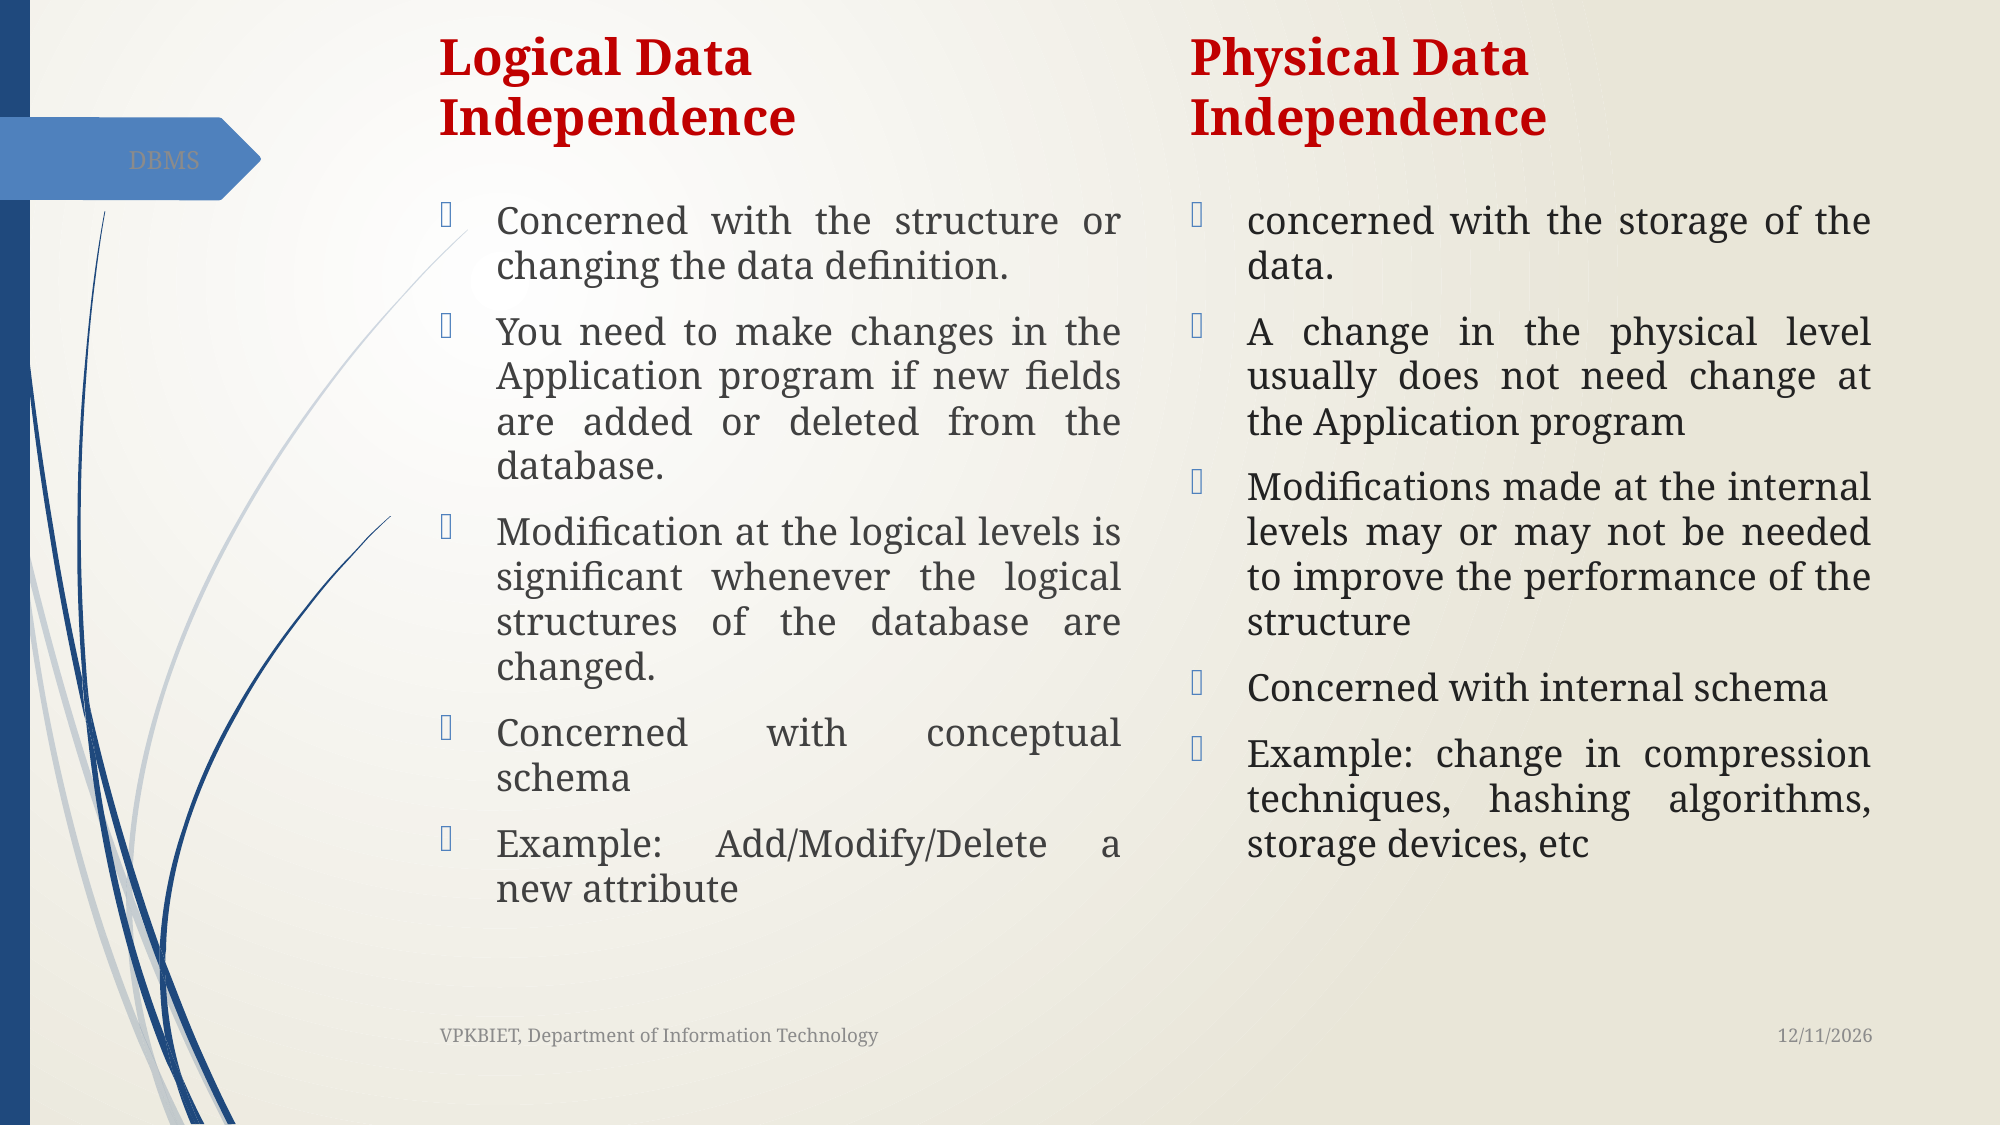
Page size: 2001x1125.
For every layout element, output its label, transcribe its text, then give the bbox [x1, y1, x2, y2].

list Concerned with the structure or changing the data definition. You need to make changes in the Application program if new fields are added or deleted from the database. Modification at the logical levels is significant whenever the logical structures of the database are changed. Concerned with conceptual schema Example: Add/Modify/Delete a new attribute [424, 189, 1138, 969]
list Logical Data Independence [424, 23, 1080, 154]
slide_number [1699, 1005, 1888, 1067]
slide_number DBMS [87, 129, 216, 190]
list concerned with the storage of the data. A change in the physical level usually does not need change at the Application program Modifications made at the internal levels may or may not be needed to improve the performance of the structure Concerned with internal schema Example: change in compression techniques, hashing algorithms, storage devices, etc [1175, 189, 1888, 968]
footer VPKBIET, Department of Information Technology [424, 1006, 1675, 1067]
list Physical Data Independence [1175, 23, 1832, 154]
